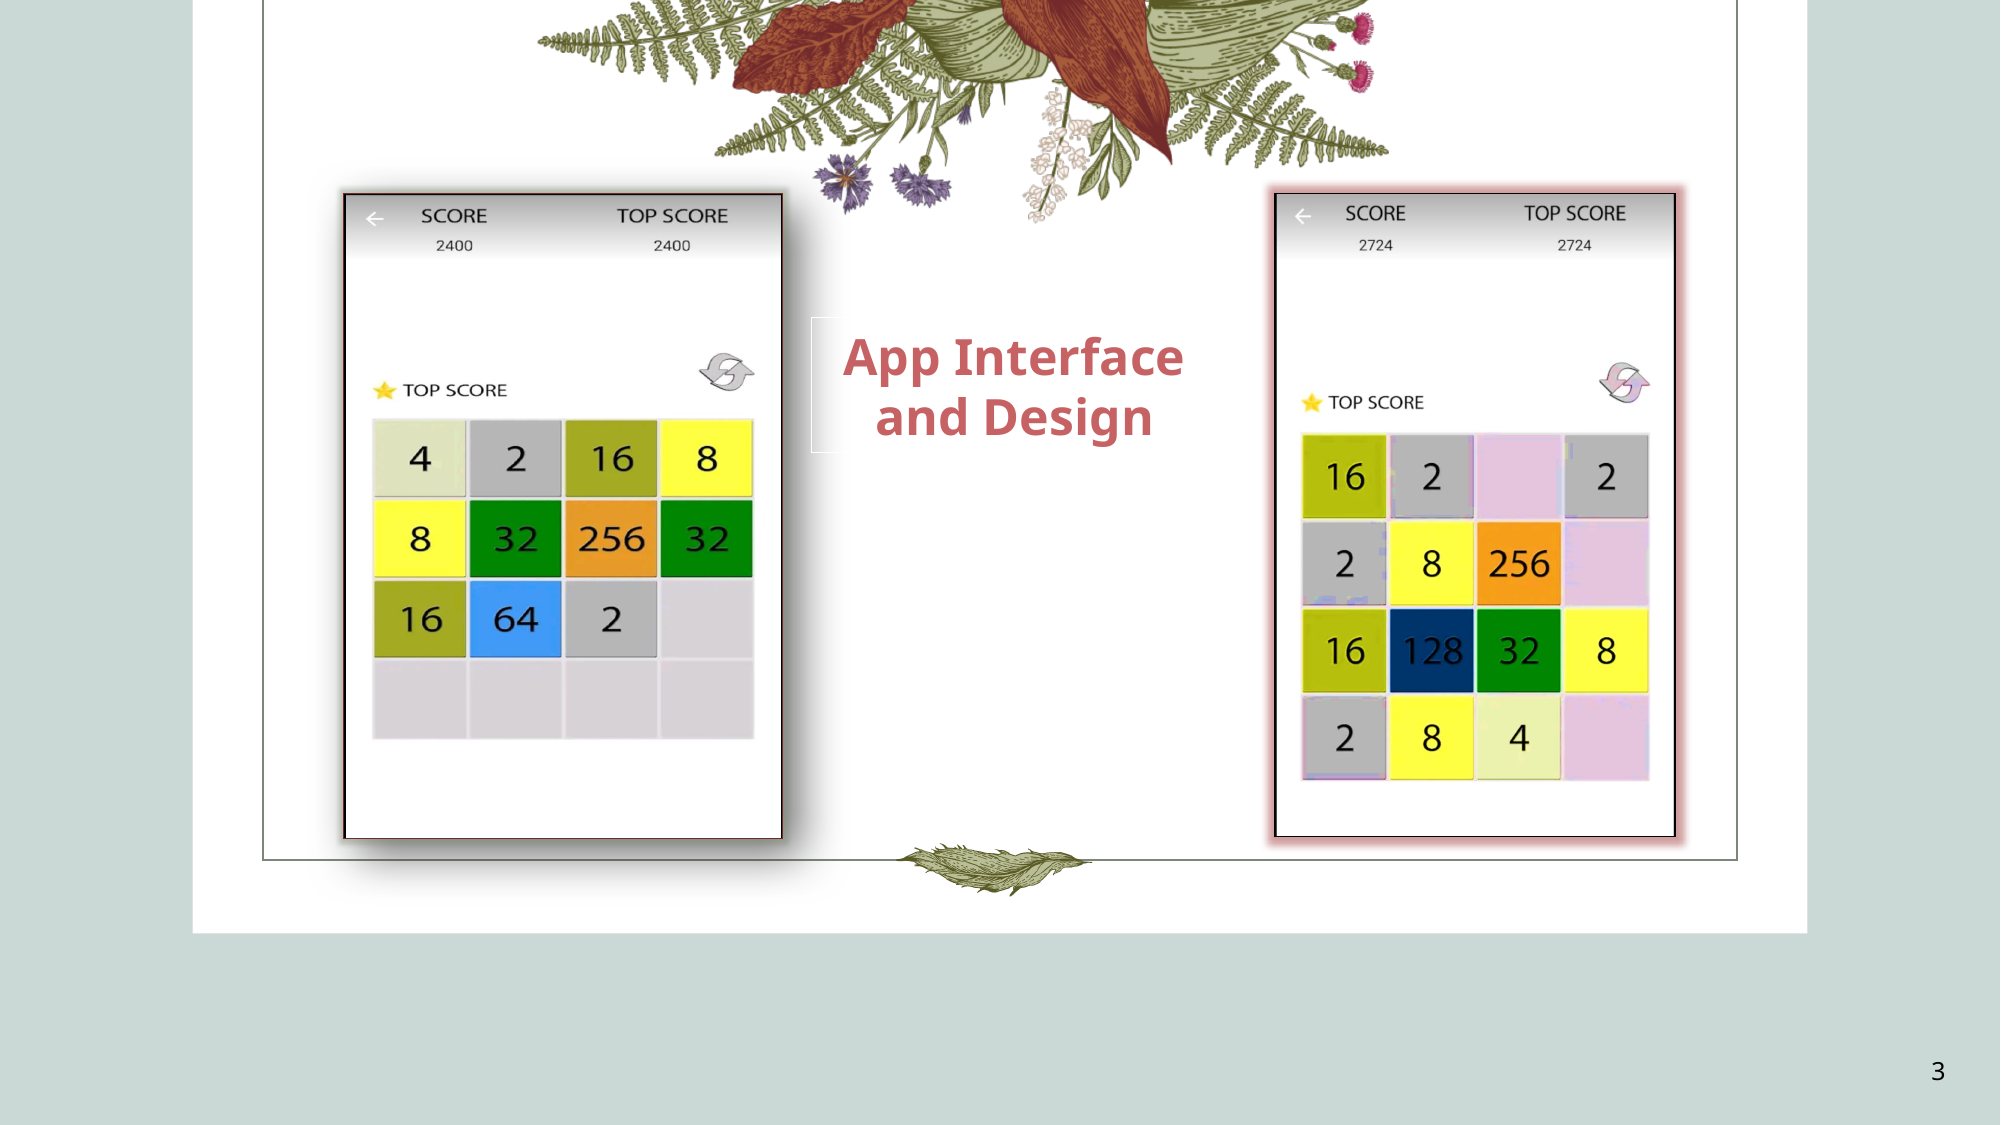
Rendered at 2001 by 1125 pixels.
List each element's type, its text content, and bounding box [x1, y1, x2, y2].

picture [894, 838, 1093, 897]
slide_number 3 [1510, 1042, 1961, 1103]
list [1274, 193, 1676, 837]
picture [343, 193, 783, 839]
picture [535, 0, 1416, 243]
text_box App Interface and Design [811, 317, 1218, 453]
